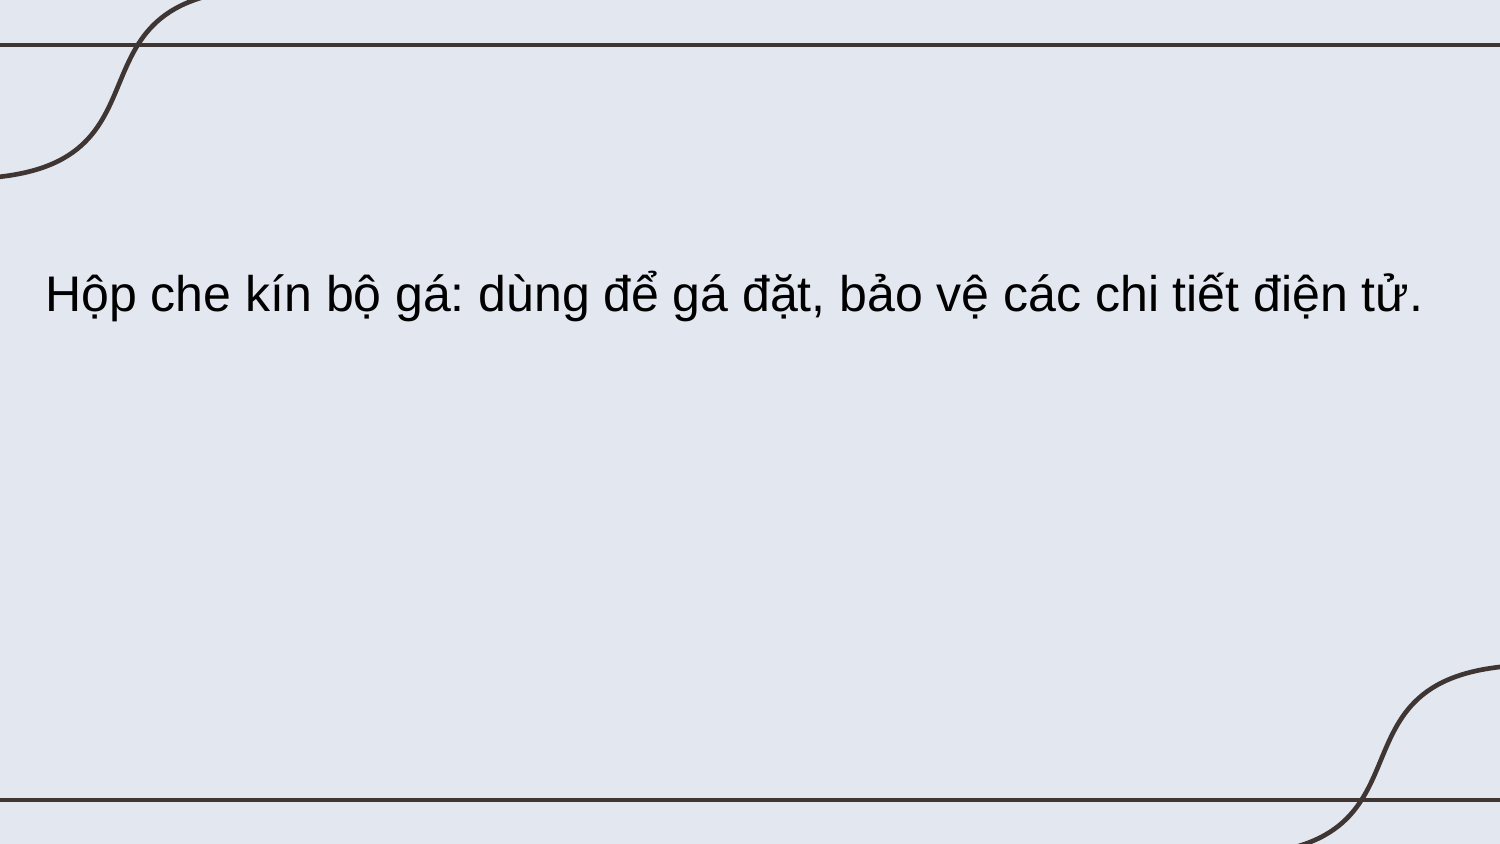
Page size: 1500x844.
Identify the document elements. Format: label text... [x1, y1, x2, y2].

subtitle Hộp che kín bộ gá: dùng để gá đặt, bảo vệ các chi tiết điện tử. [30, 246, 1470, 410]
